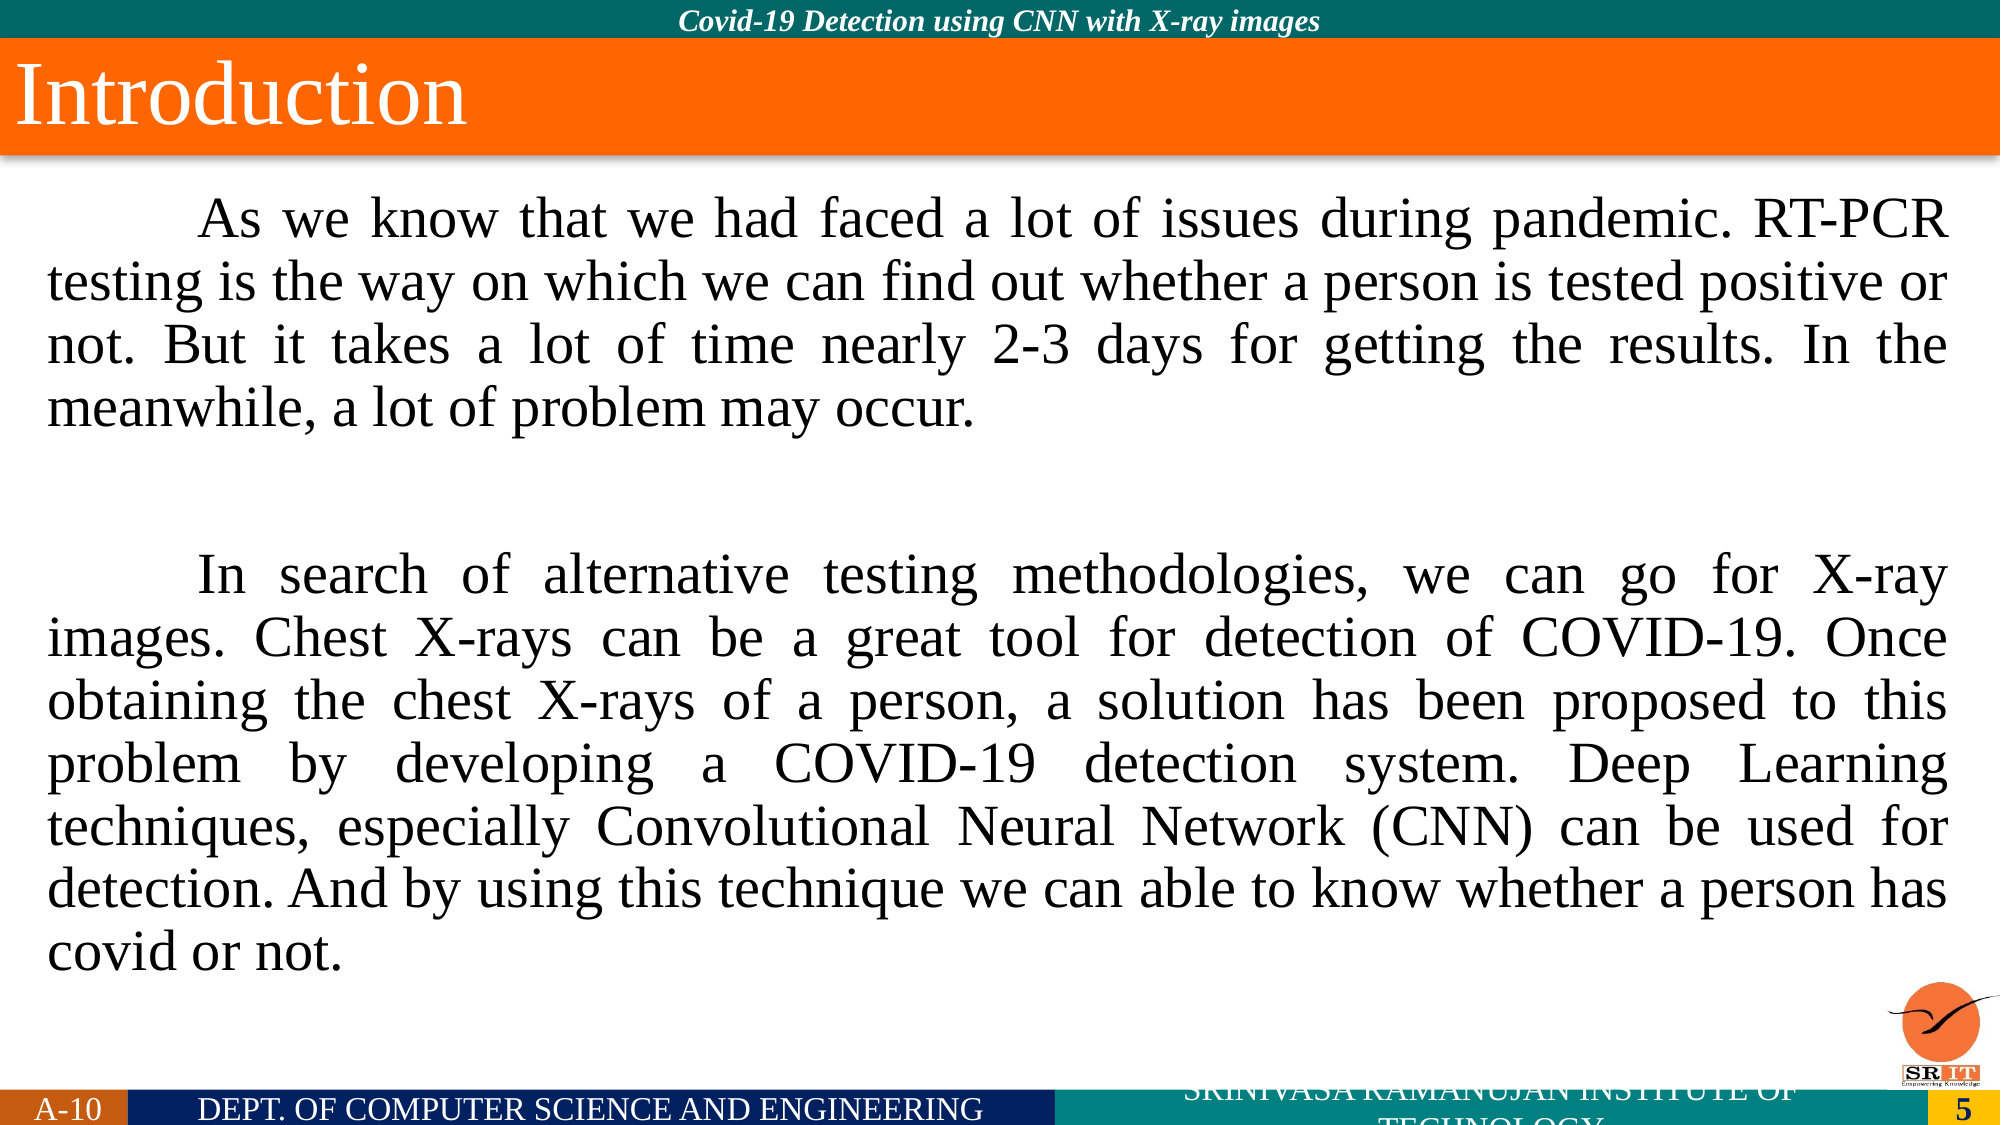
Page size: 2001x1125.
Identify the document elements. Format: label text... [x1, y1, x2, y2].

list As we know that we had faced a lot of issues during pandemic. RT-PCR testing is the way on which we can find out whether a person is tested positive or not. But it takes a lot of time nearly 2-3 days for getting the results. In the meanwhile, a lot of problem may occur. In search of alternative testing methodologies, we can go for X-ray images. Chest X-rays can be a great tool for detection of COVID-19. Once obtaining the chest X-rays of a person, a solution has been proposed to this problem by developing a COVID-19 detection system. Deep Learning techniques, especially Convolutional Neural Network (CNN) can be used for detection. And by using this technique we can able to know whether a person has covid or not. [32, 179, 1965, 1065]
title Introduction [0, 38, 2000, 156]
picture [1887, 977, 2000, 1090]
